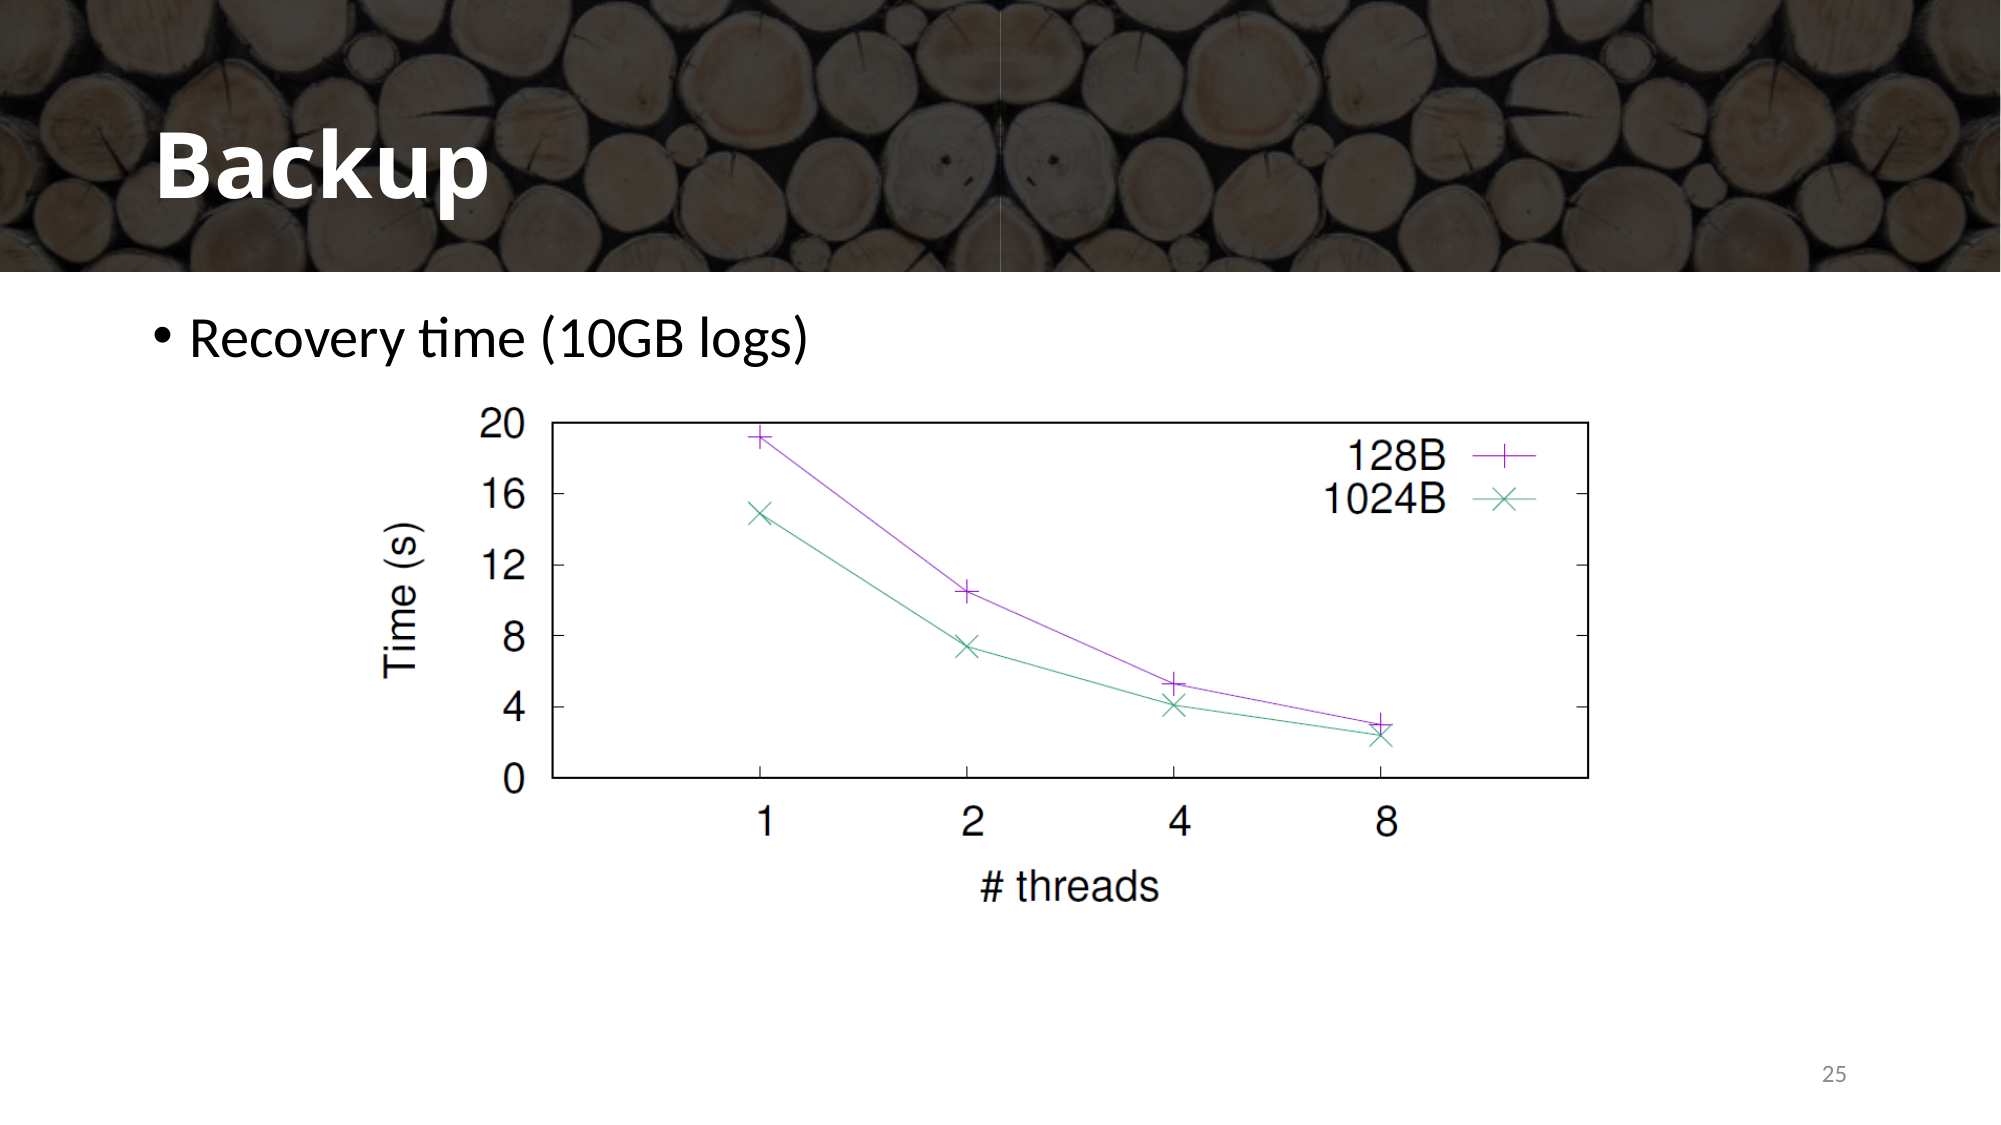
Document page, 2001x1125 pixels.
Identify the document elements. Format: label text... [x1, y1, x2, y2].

title Backup [137, 59, 1863, 278]
slide_number 25 [1412, 1042, 1863, 1103]
picture [0, 0, 2001, 272]
list Recovery time (10GB logs) [137, 299, 1863, 1014]
picture [352, 387, 1648, 925]
